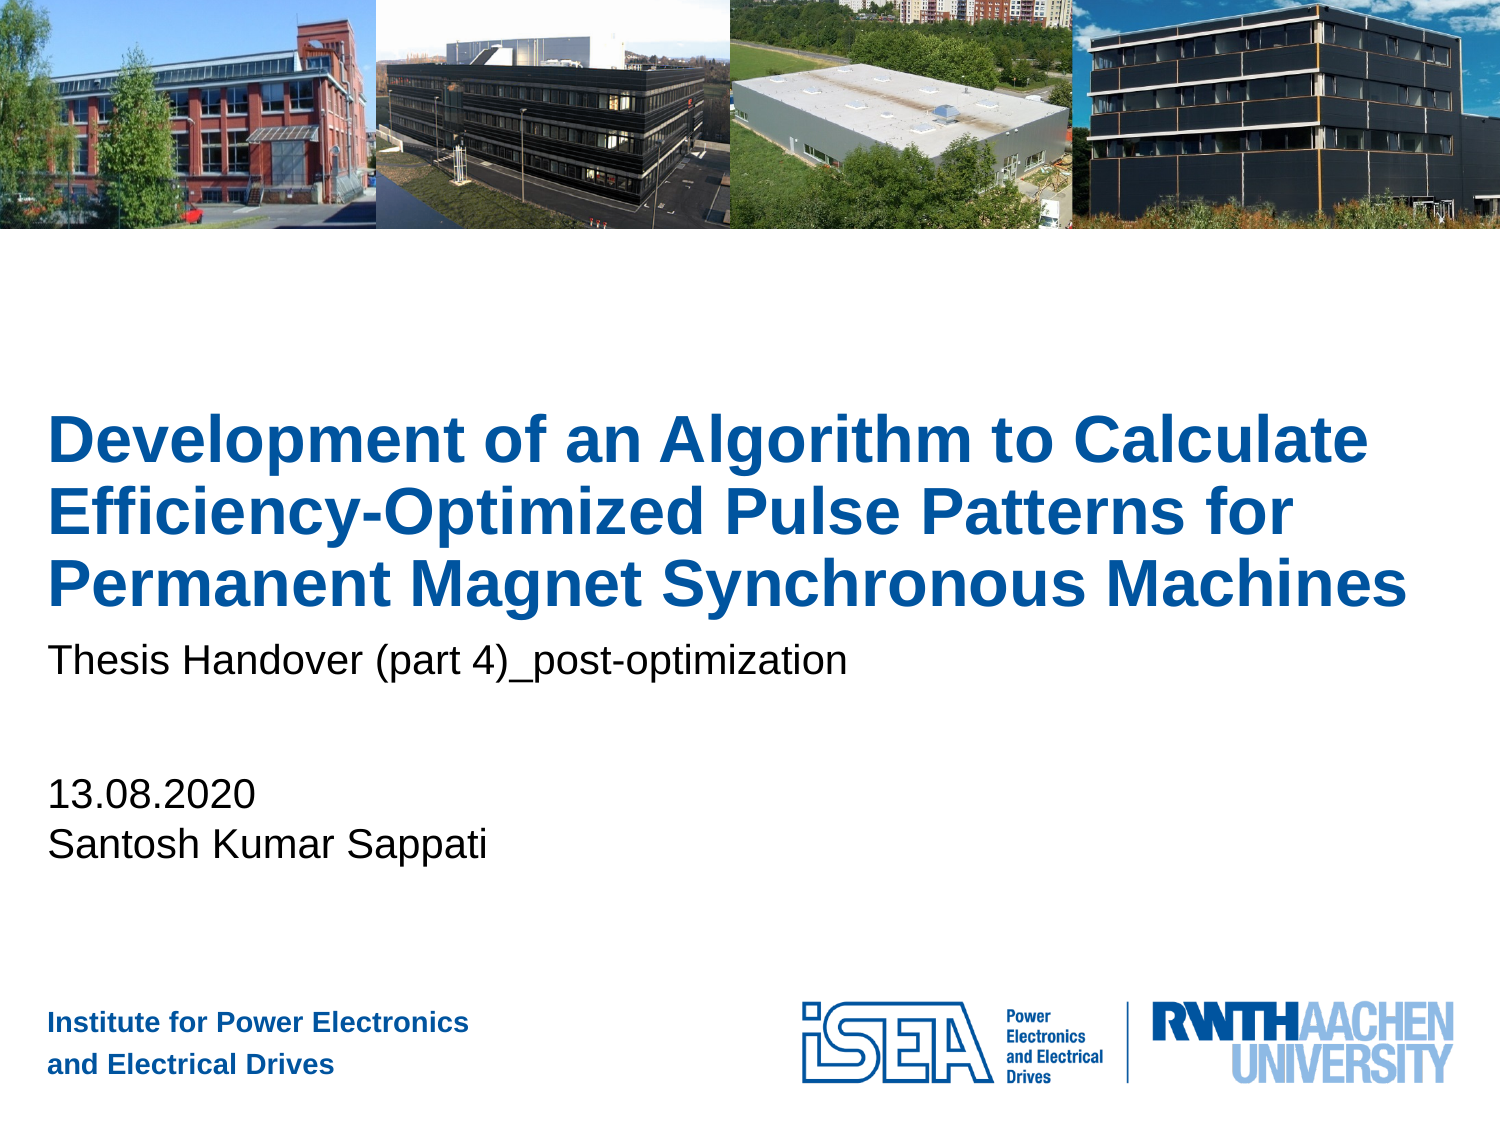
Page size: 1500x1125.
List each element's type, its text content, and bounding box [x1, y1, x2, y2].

slide_number 1 [47, 1043, 168, 1109]
title Development of an Algorithm to Calculate Efficiency-Optimized Pulse Patterns for Permanent Magnet Synchronous Machines [47, 408, 1453, 618]
picture [777, 961, 1478, 1123]
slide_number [47, 766, 1454, 818]
picture [0, 0, 1500, 229]
footer Santosh Kumar Sappati [47, 818, 1454, 904]
subtitle Thesis Handover (part 4)_post-optimization [47, 632, 1453, 733]
